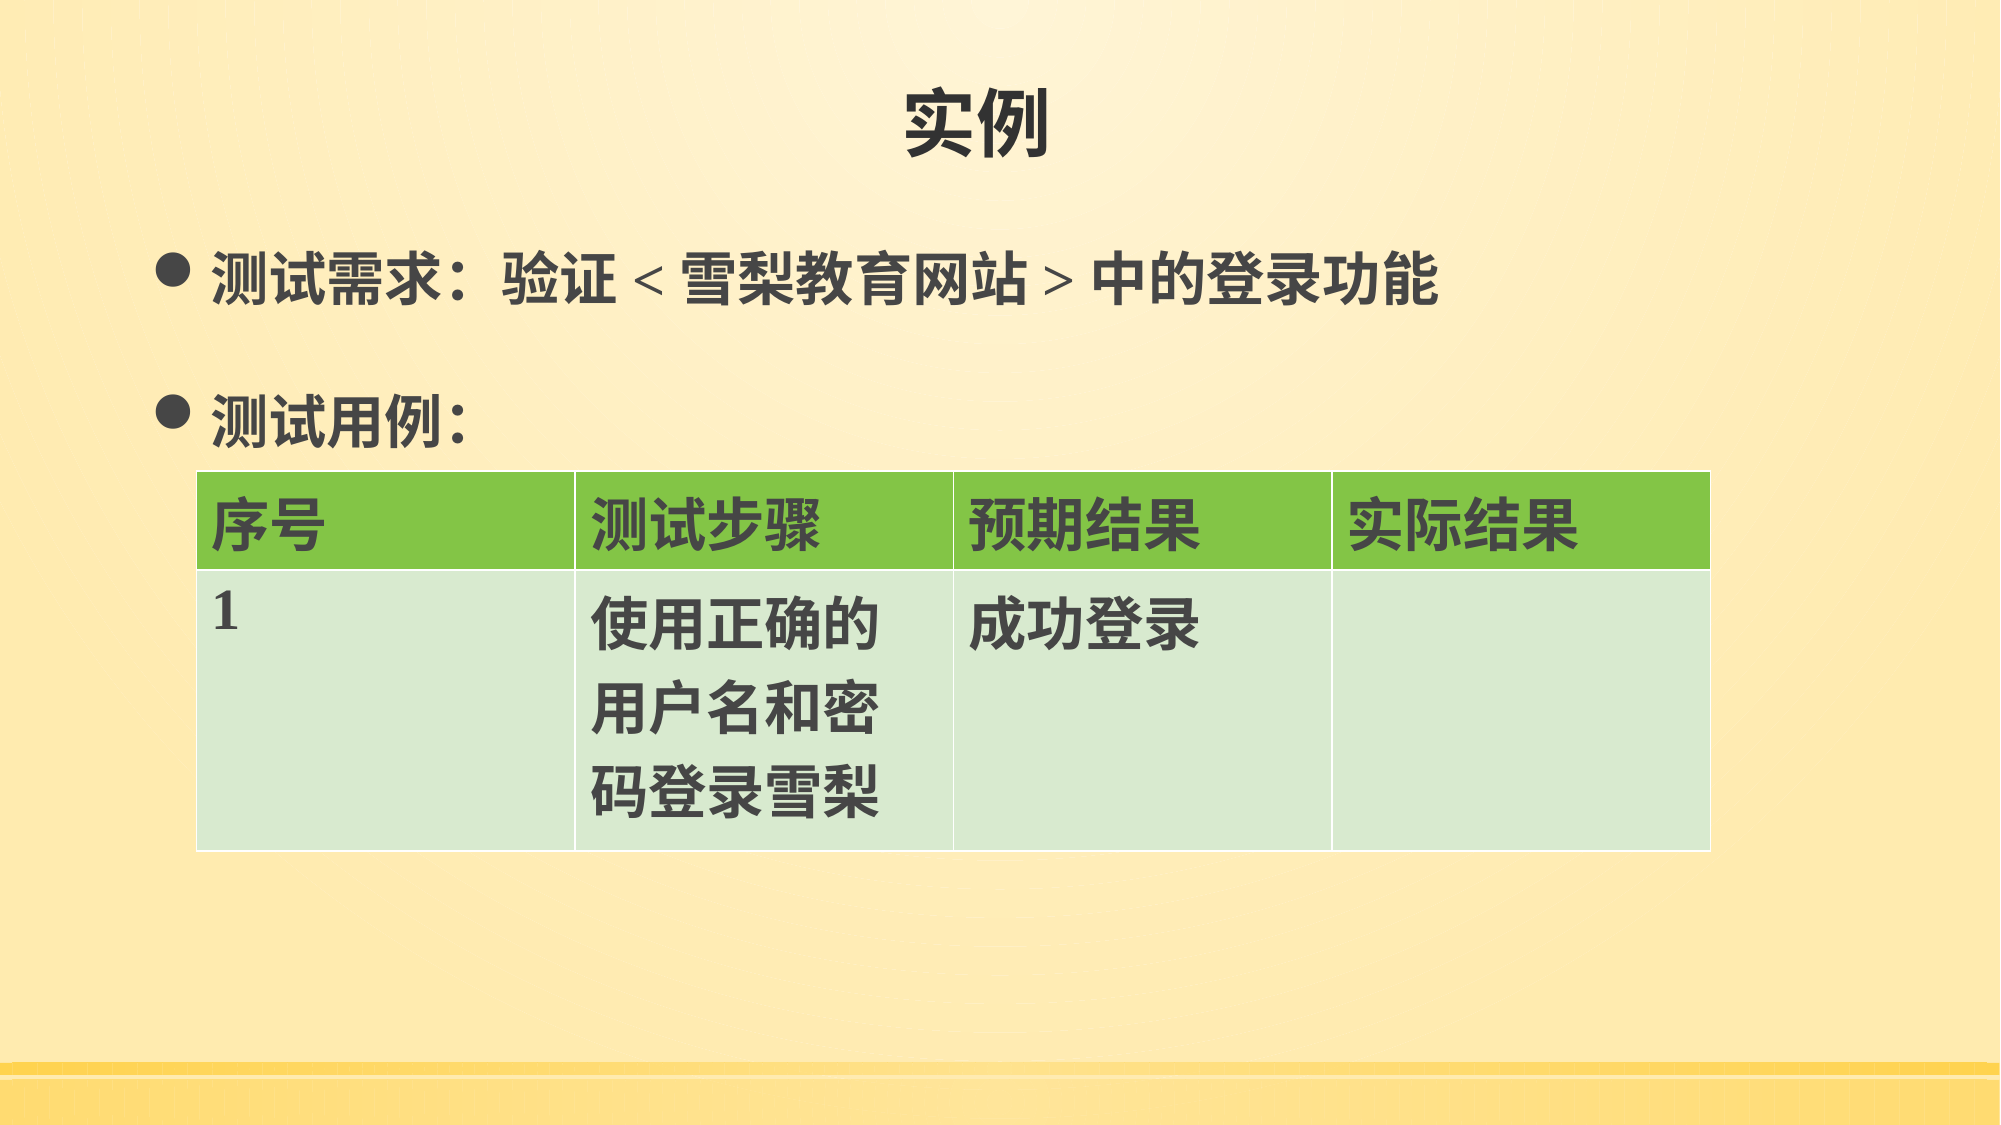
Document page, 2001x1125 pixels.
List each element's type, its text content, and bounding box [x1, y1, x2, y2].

table_header 测试步骤 [576, 472, 953, 569]
table_cell 成功登录 [954, 571, 1331, 850]
table_cell 使用正确的用户名和密码登录雪梨 [576, 571, 953, 850]
table_cell [1333, 571, 1710, 850]
table_header 序号 [197, 472, 574, 569]
title 实例 [124, 43, 1830, 175]
table_header 预期结果 [954, 472, 1331, 569]
table_cell 1 [197, 571, 574, 850]
table_header 实际结果 [1333, 472, 1710, 569]
list 测试需求：验证<雪梨教育网站>中的登录功能 测试用例： [128, 200, 1834, 987]
